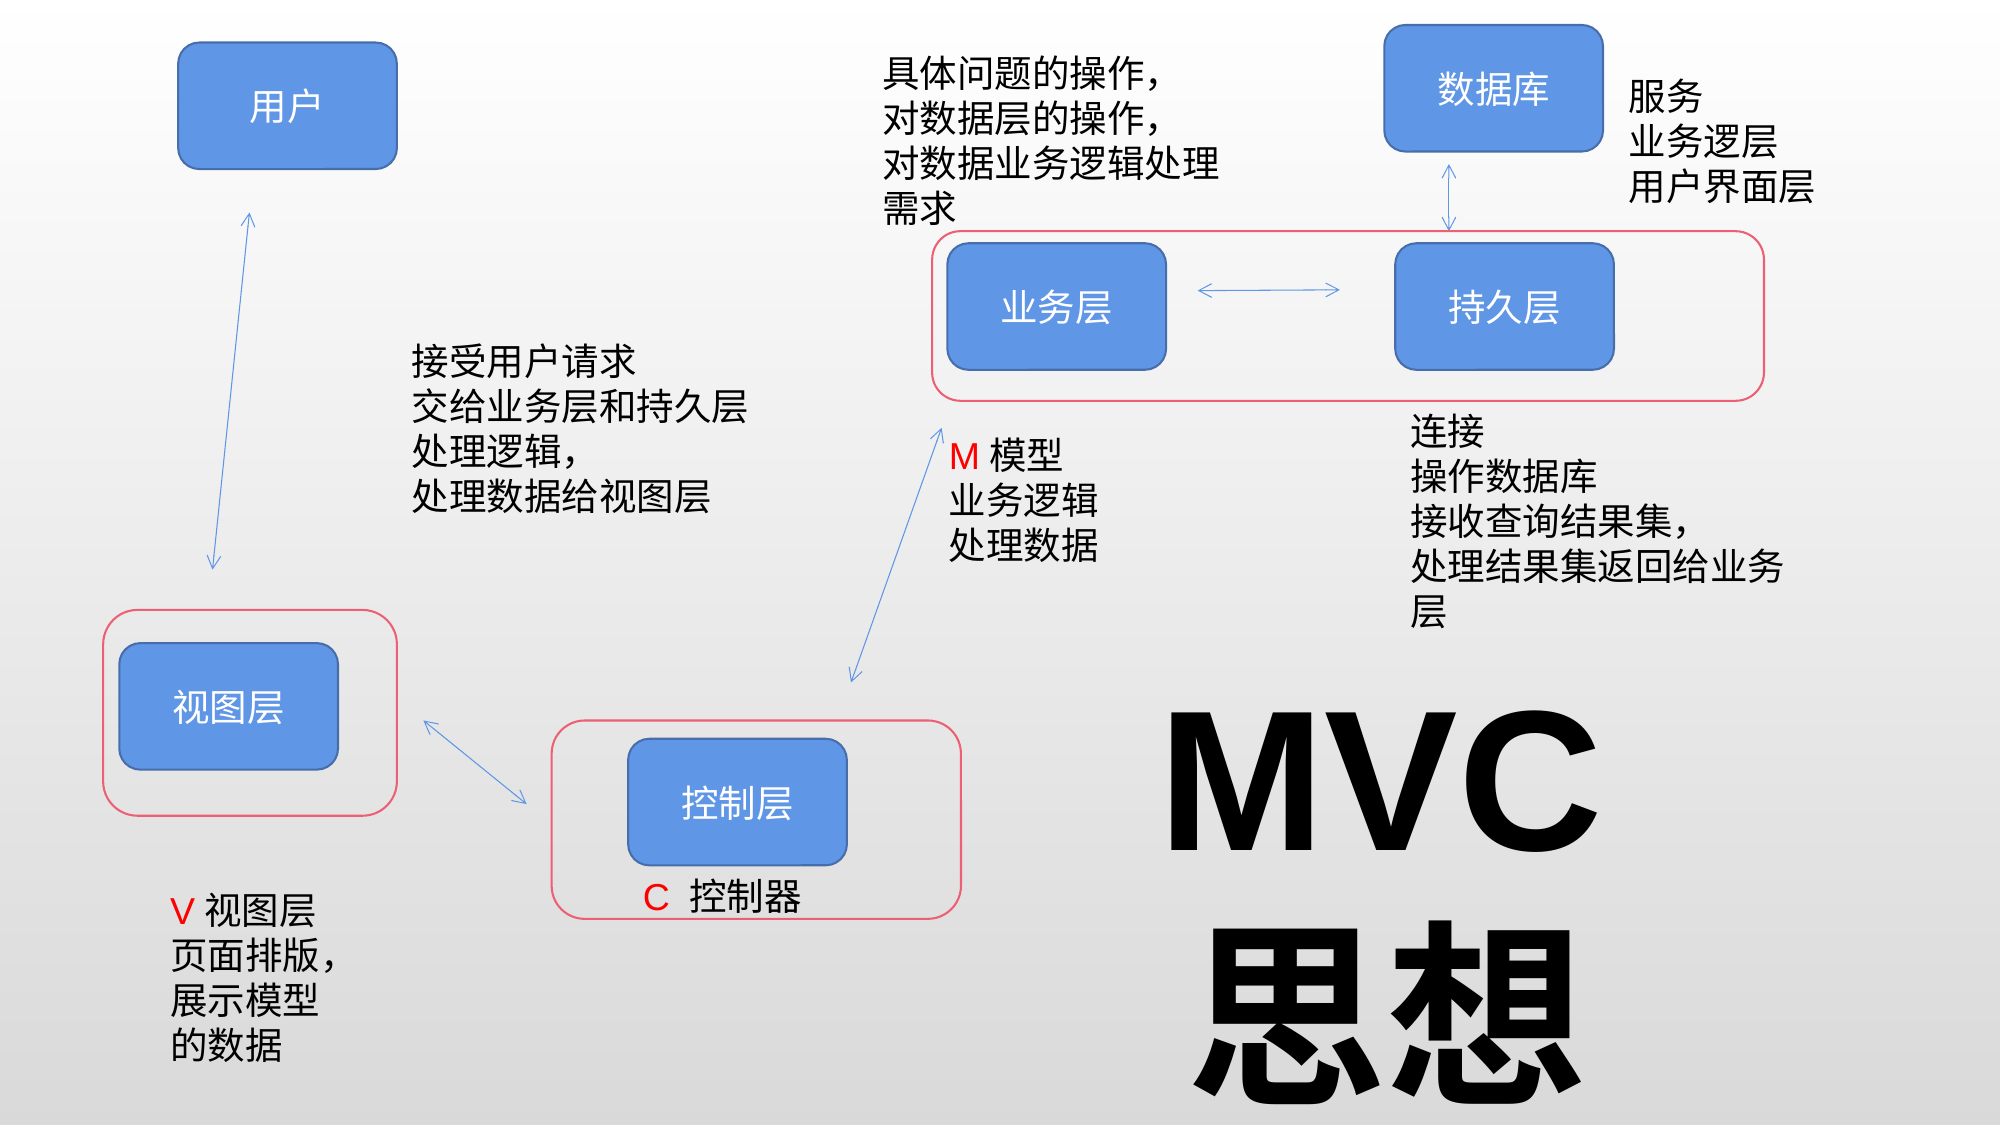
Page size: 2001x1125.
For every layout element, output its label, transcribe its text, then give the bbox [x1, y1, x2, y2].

text_box [550, 719, 963, 920]
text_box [423, 720, 527, 805]
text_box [851, 427, 942, 683]
text_box 数据库 [1383, 23, 1605, 153]
text_box V视图层 页面排版， 展示模型的数据 [155, 880, 345, 1075]
text_box C 控制器 [628, 865, 841, 1015]
text_box [102, 608, 398, 817]
text_box 具体问题的操作， 对数据层的操作， 对数据业务逻辑处理 需求 [867, 42, 1285, 238]
text_box M模型 业务逻辑 处理数据 [934, 424, 1285, 575]
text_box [212, 212, 250, 570]
text_box 接受用户请求 交给业务层和持久层处理逻辑， 处理数据给视图层 [396, 330, 786, 526]
text_box 用户 [177, 41, 398, 171]
text_box MVC 思想 [1032, 643, 1812, 1125]
text_box [931, 230, 1766, 402]
text_box 连接 操作数据库 接收查询结果集， 处理结果集返回给业务层 [1395, 400, 1812, 641]
text_box 服务 业务逻层 用户界面层 [1613, 65, 1901, 215]
